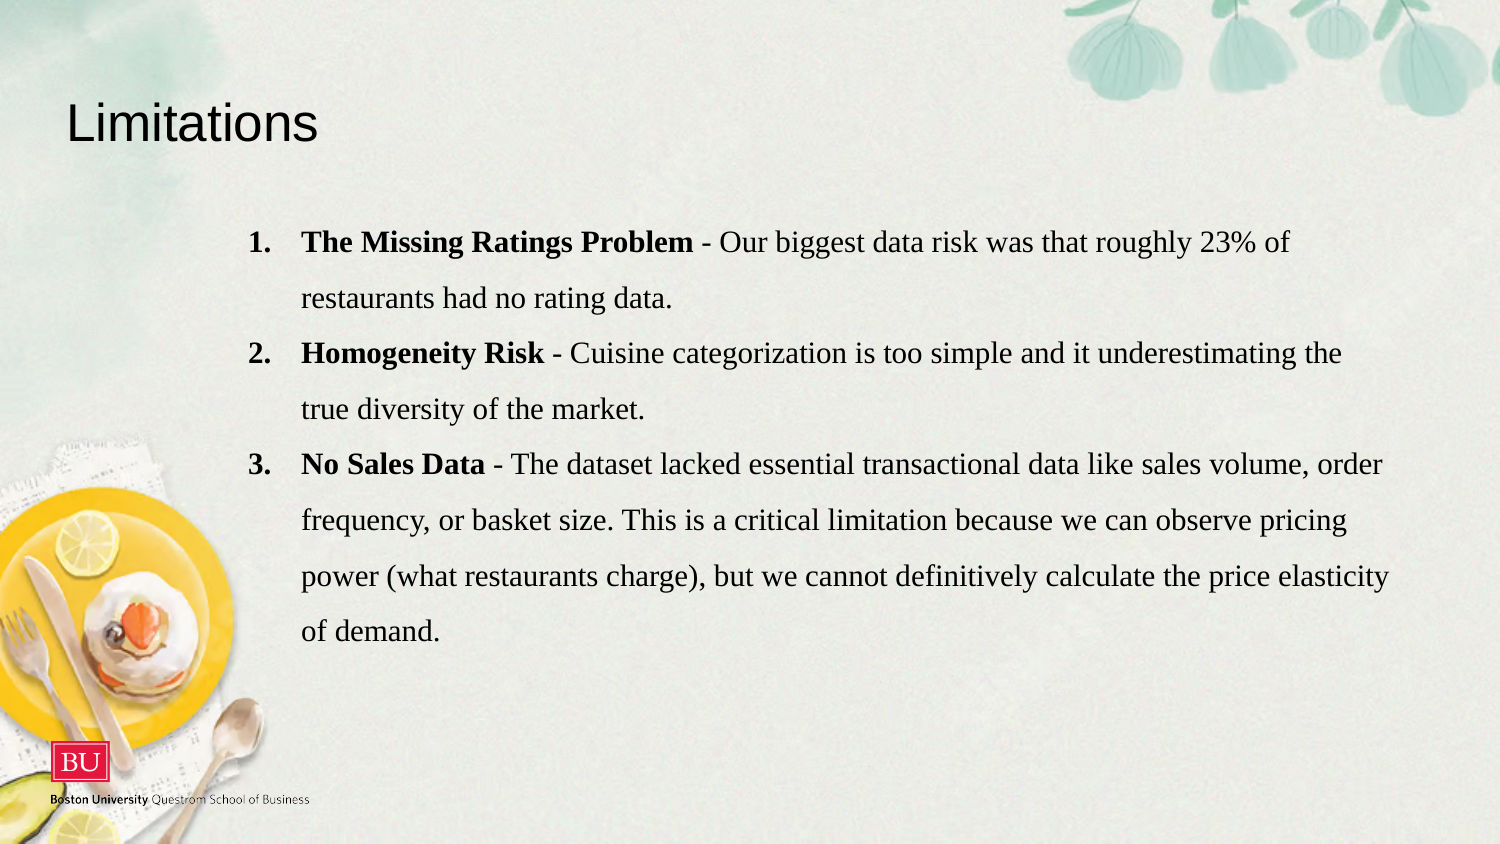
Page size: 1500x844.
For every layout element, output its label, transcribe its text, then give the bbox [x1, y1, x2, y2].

list The Missing Ratings Problem - Our biggest data risk was that roughly 23% of restaurants had no rating data. Homogeneity Risk - Cuisine categorization is too simple and it underestimating the true diversity of the market. No Sales Data - The dataset lacked essential transactional data like sales volume, order frequency, or basket size. This is a critical limitation because we can observe pricing power (what restaurants charge), but we cannot definitively calculate the price elasticity of demand. [211, 187, 1410, 722]
picture [0, 0, 1500, 844]
title Limitations [51, 72, 1449, 167]
